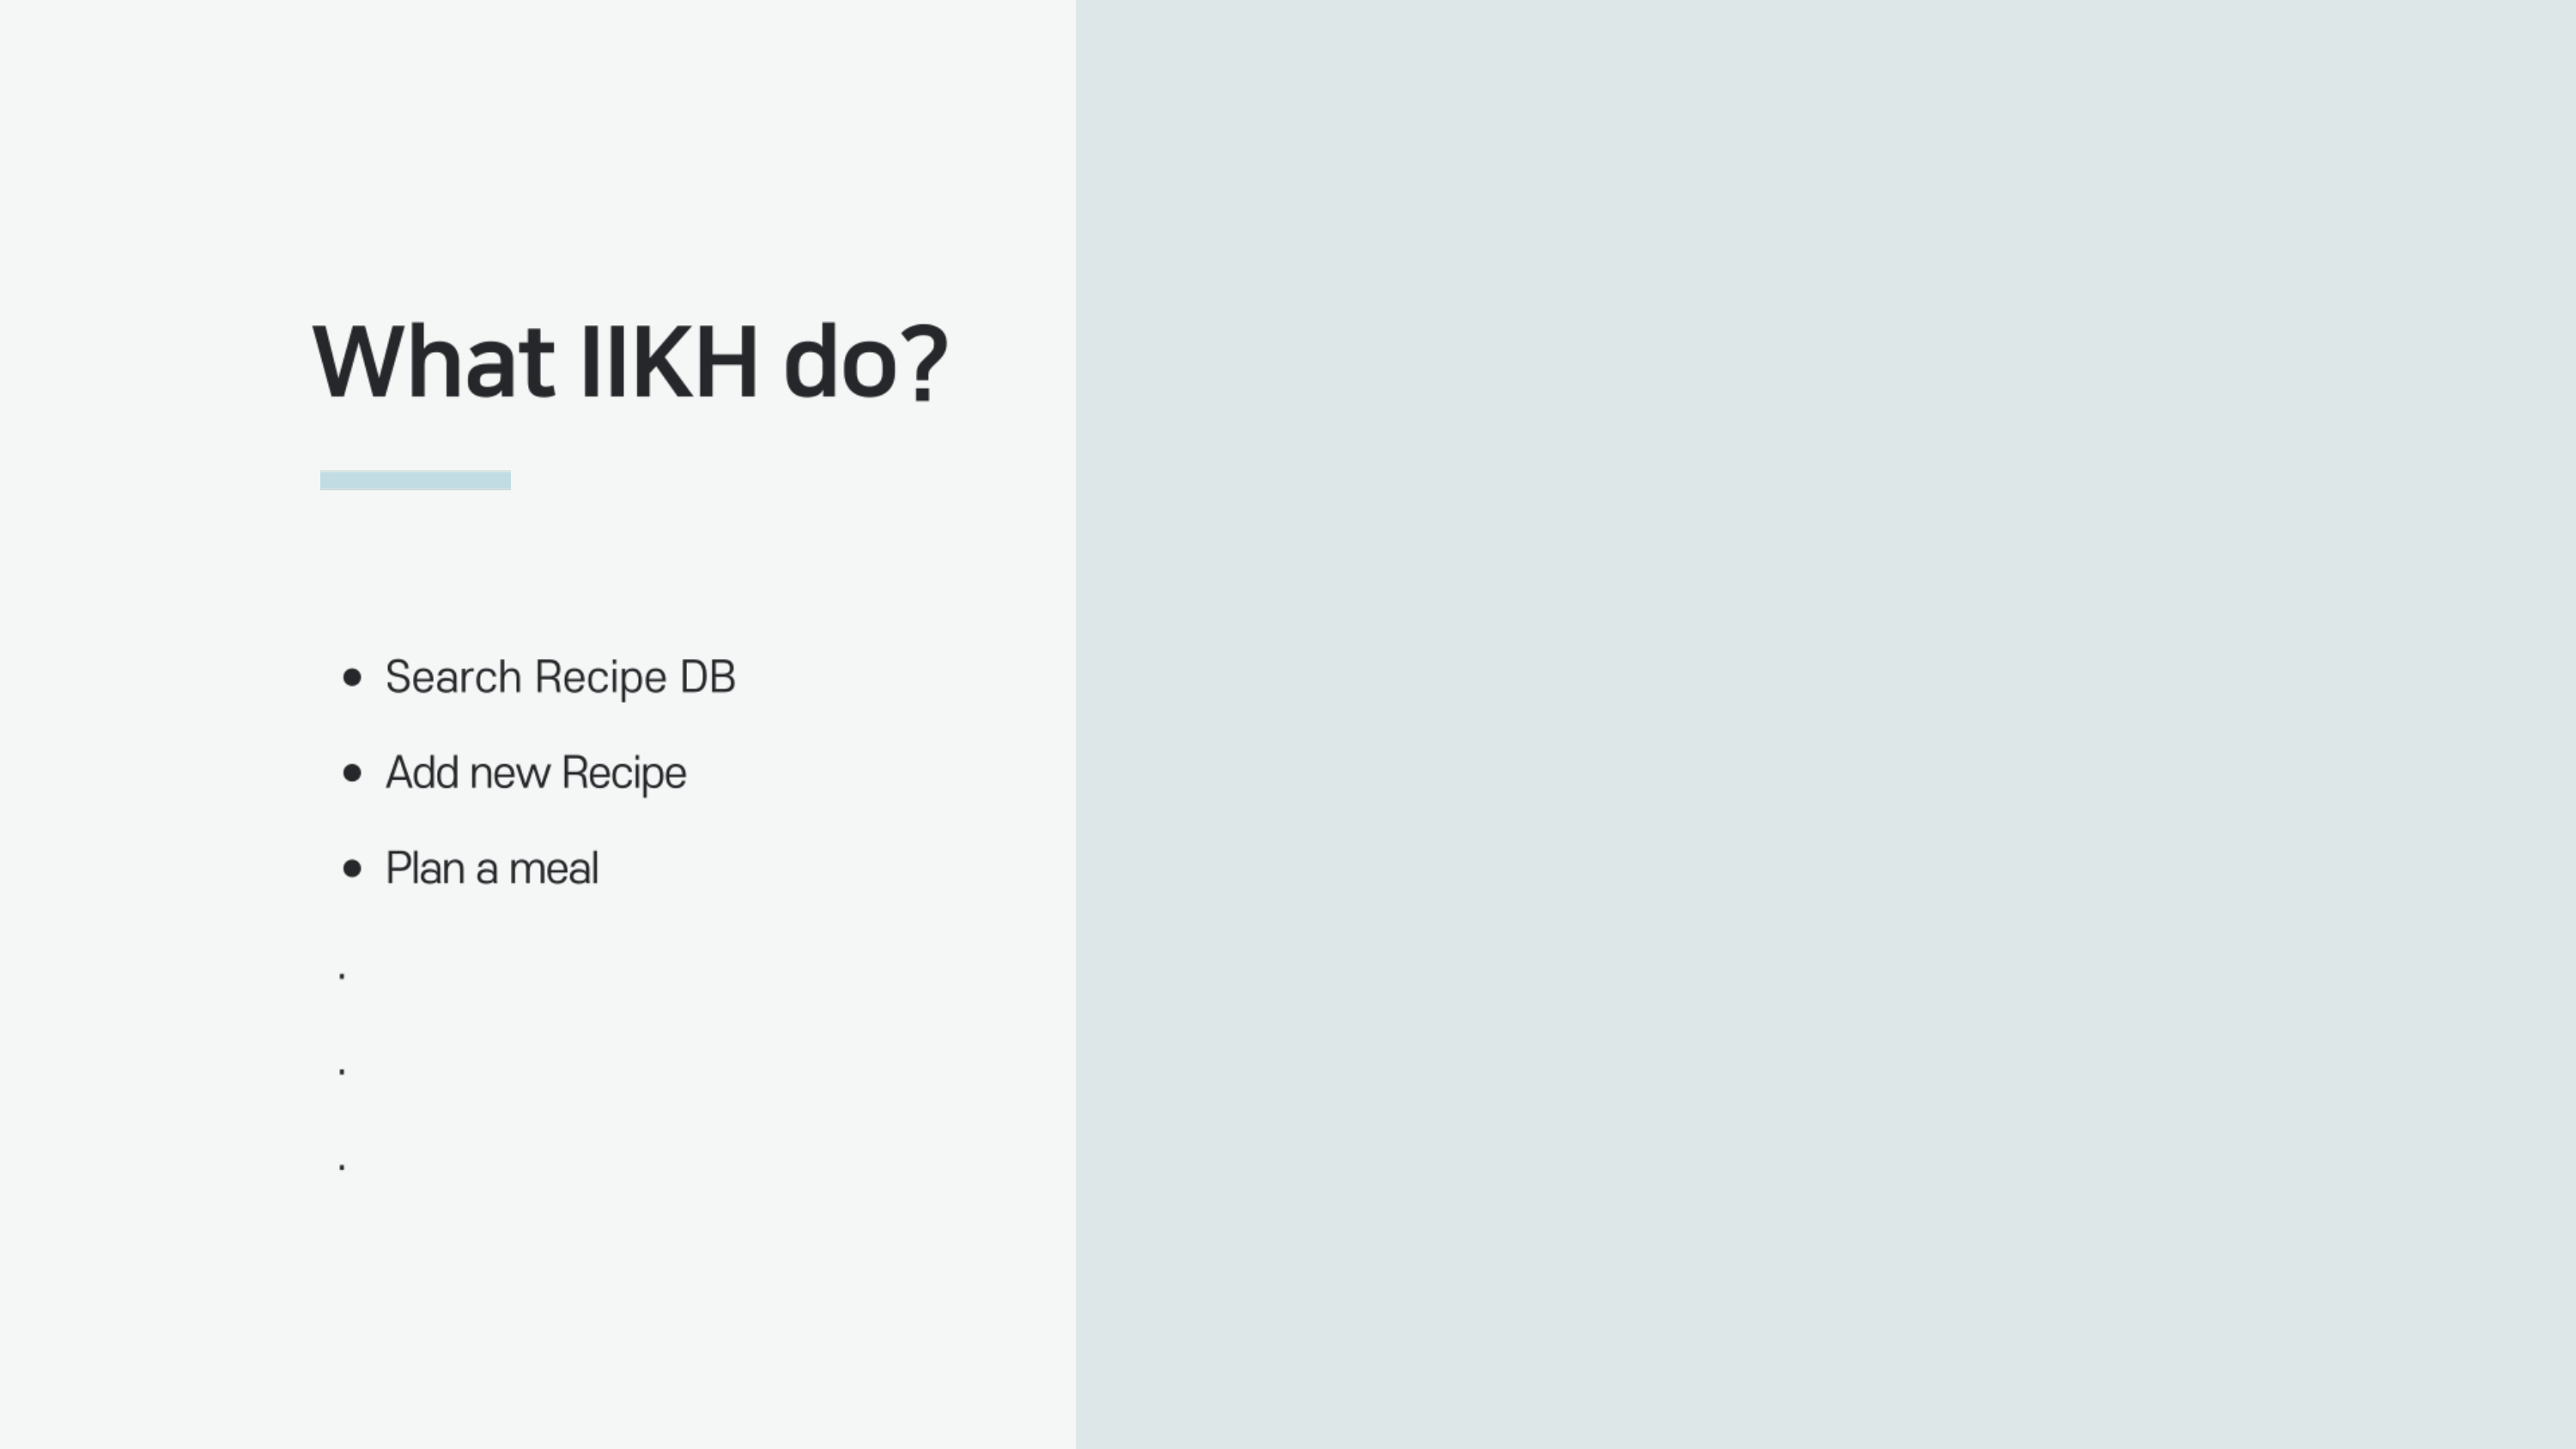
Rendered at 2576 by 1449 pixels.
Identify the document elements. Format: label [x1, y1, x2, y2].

text_box [1076, 0, 2576, 1449]
picture [323, 539, 775, 1222]
picture [279, 254, 1047, 521]
text_box [320, 445, 512, 516]
